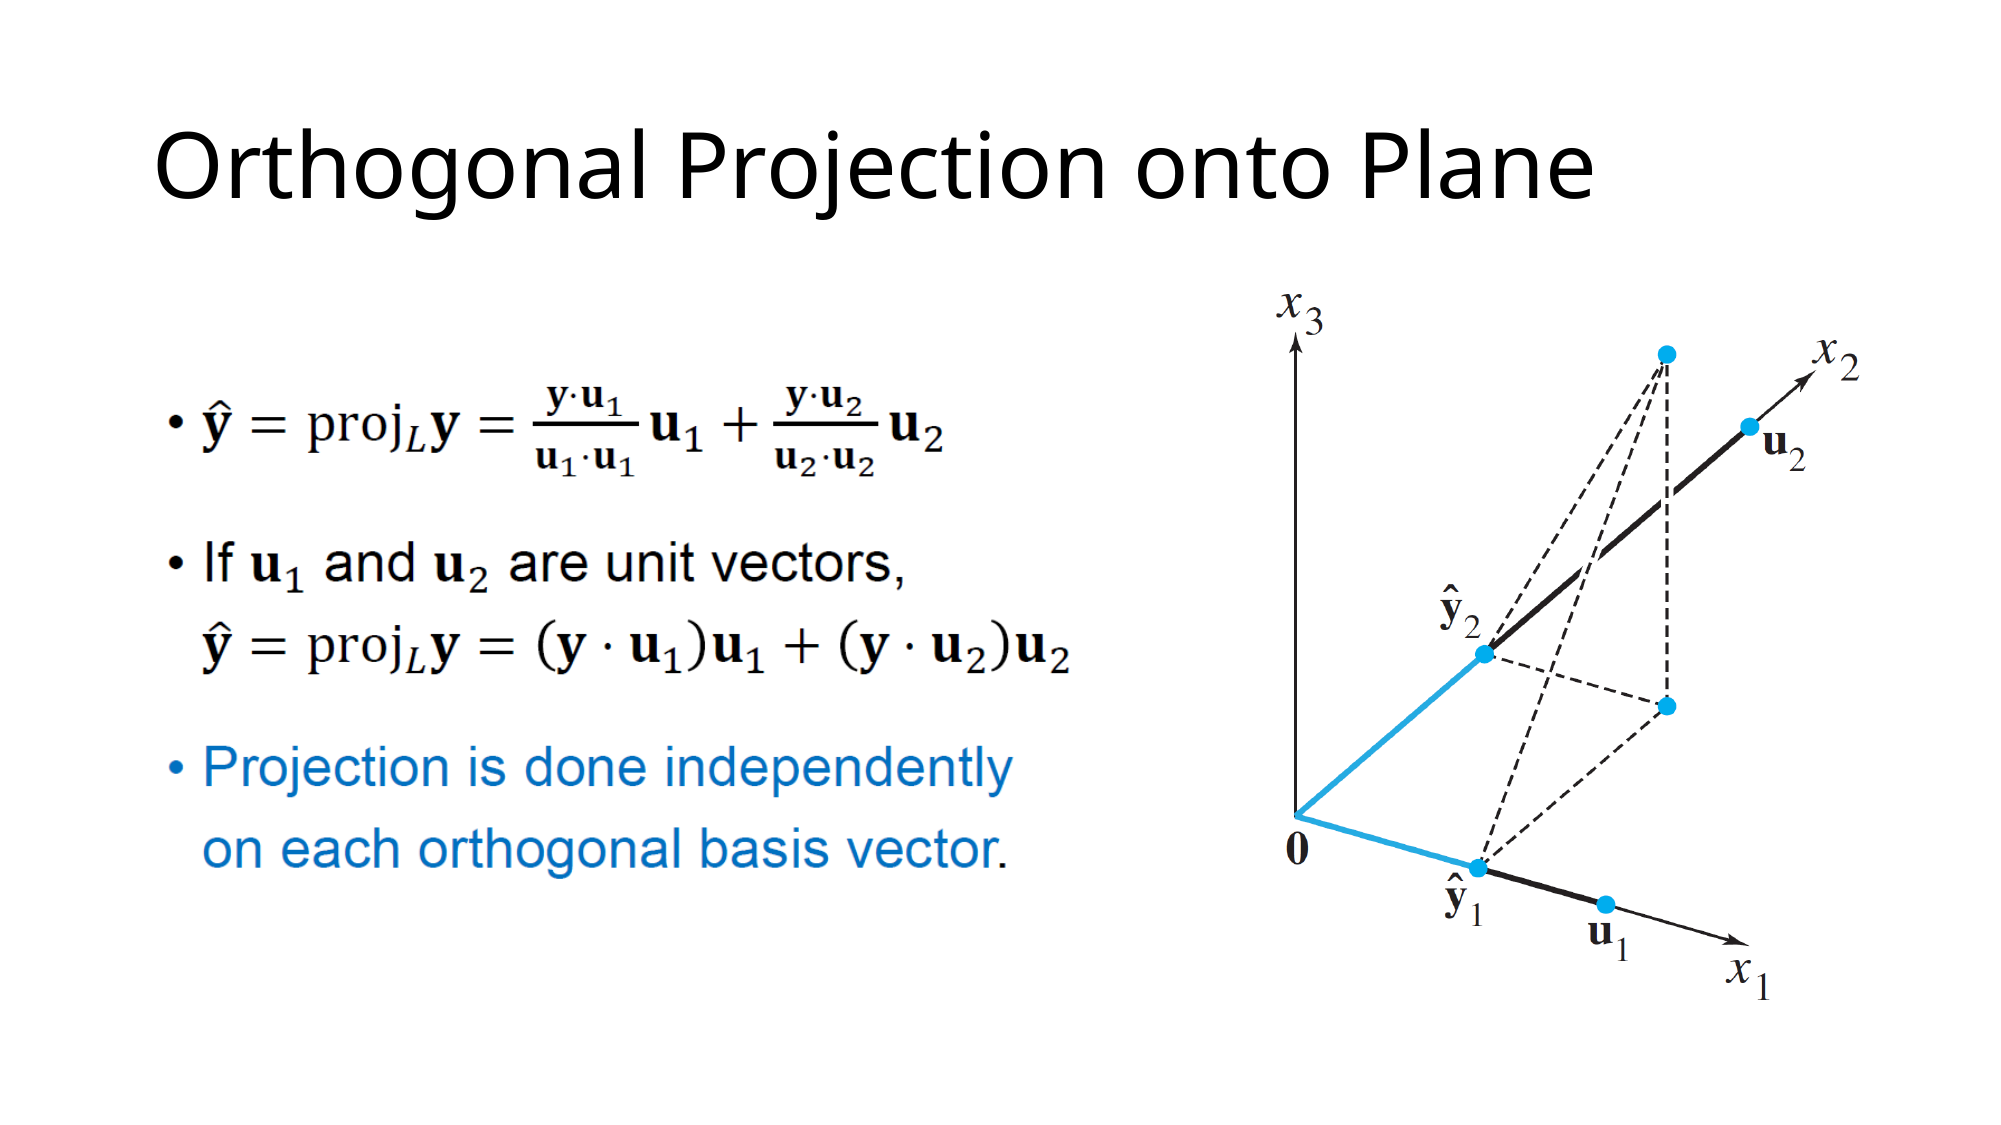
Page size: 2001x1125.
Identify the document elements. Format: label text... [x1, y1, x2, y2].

picture [137, 359, 1140, 927]
title Orthogonal Projection onto Plane [137, 59, 1863, 278]
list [1271, 288, 1863, 1003]
